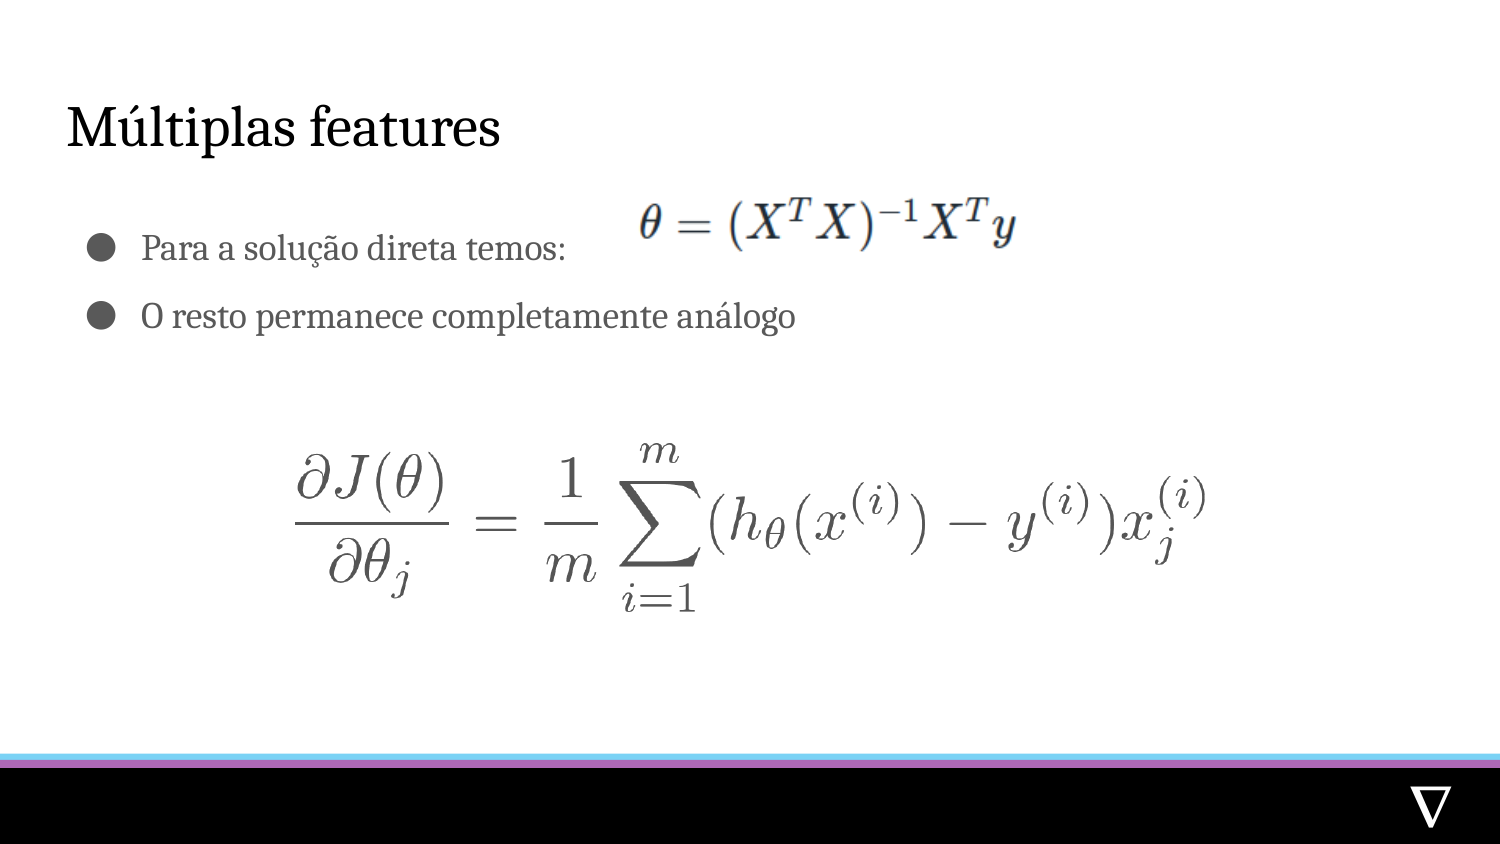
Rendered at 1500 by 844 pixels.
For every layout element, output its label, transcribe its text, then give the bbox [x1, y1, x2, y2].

picture [1405, 781, 1455, 831]
list Para a solução direta temos: O resto permanece completamente análogo [51, 185, 1449, 280]
picture [294, 443, 1205, 612]
picture [632, 185, 1024, 269]
title Múltiplas features [51, 72, 1449, 167]
